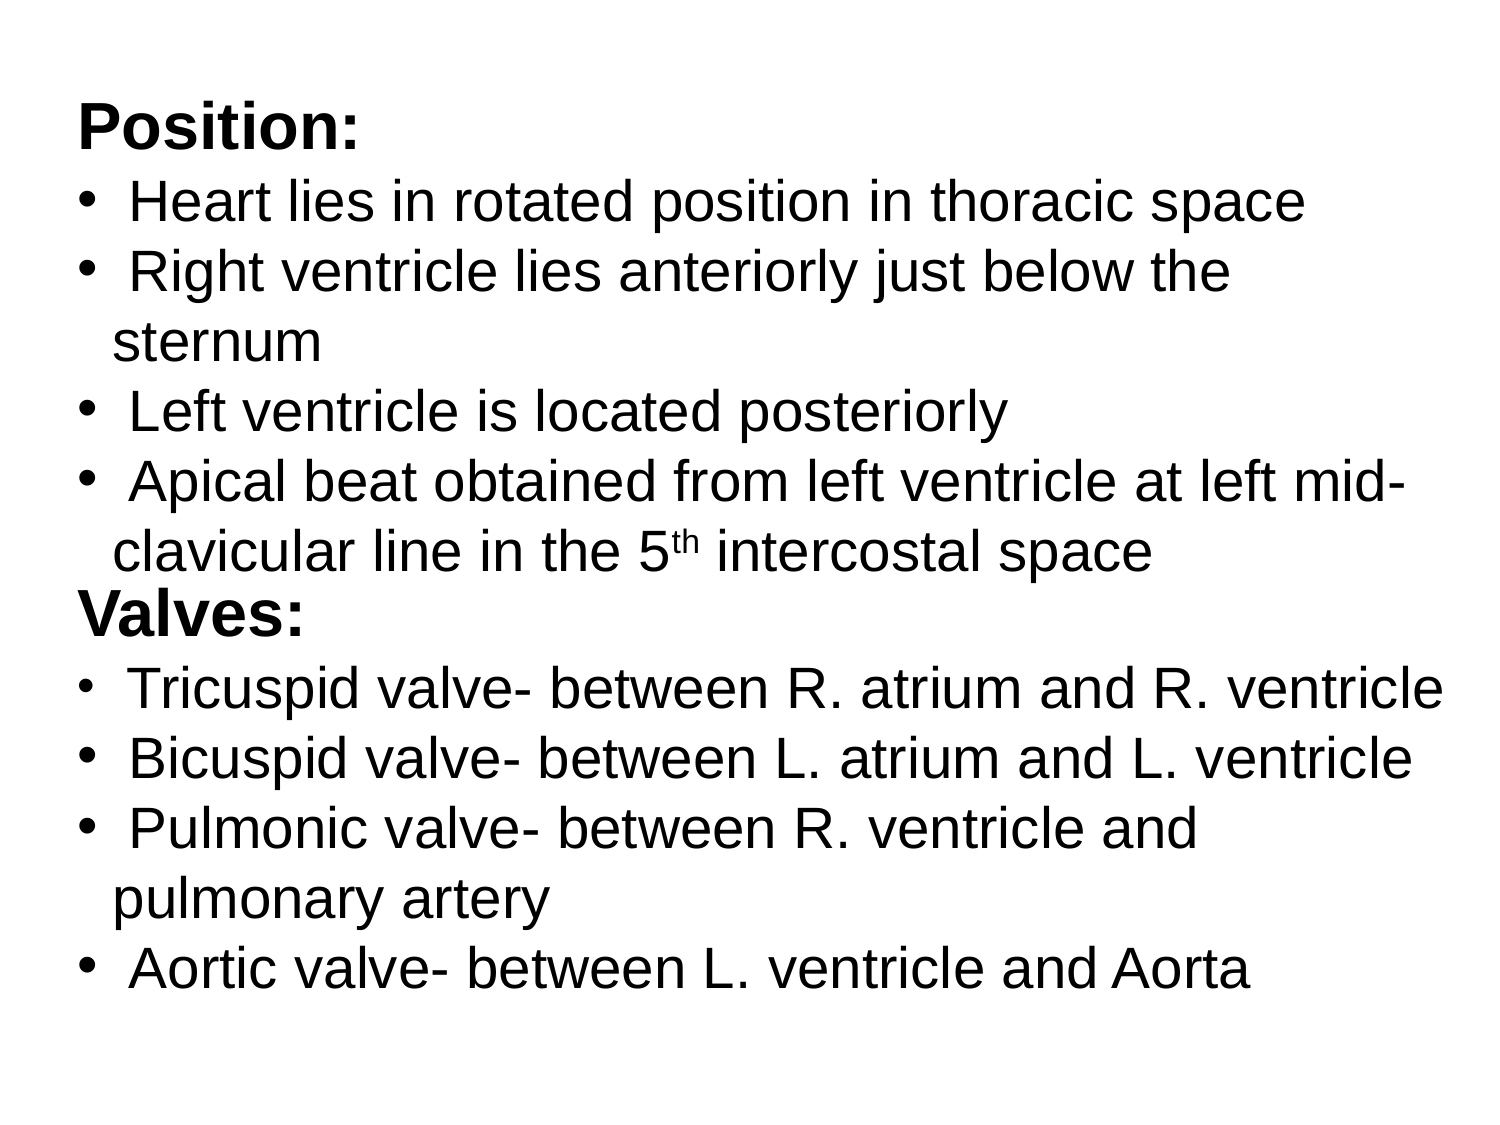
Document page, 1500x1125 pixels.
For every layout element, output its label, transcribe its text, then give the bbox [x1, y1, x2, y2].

text_box Position: Heart lies in rotated position in thoracic space Right ventricle lies anteriorly just below the sternum Left ventricle is located posteriorly Apical beat obtained from left ventricle at left mid-clavicular line in the 5th intercostal space [62, 75, 1463, 562]
text_box Valves: Tricuspid valve- between R. atrium and R. ventricle Bicuspid valve- between L. atrium and L. ventricle Pulmonic valve- between R. ventricle and pulmonary artery Aortic valve- between L. ventricle and Aorta [62, 562, 1500, 1008]
